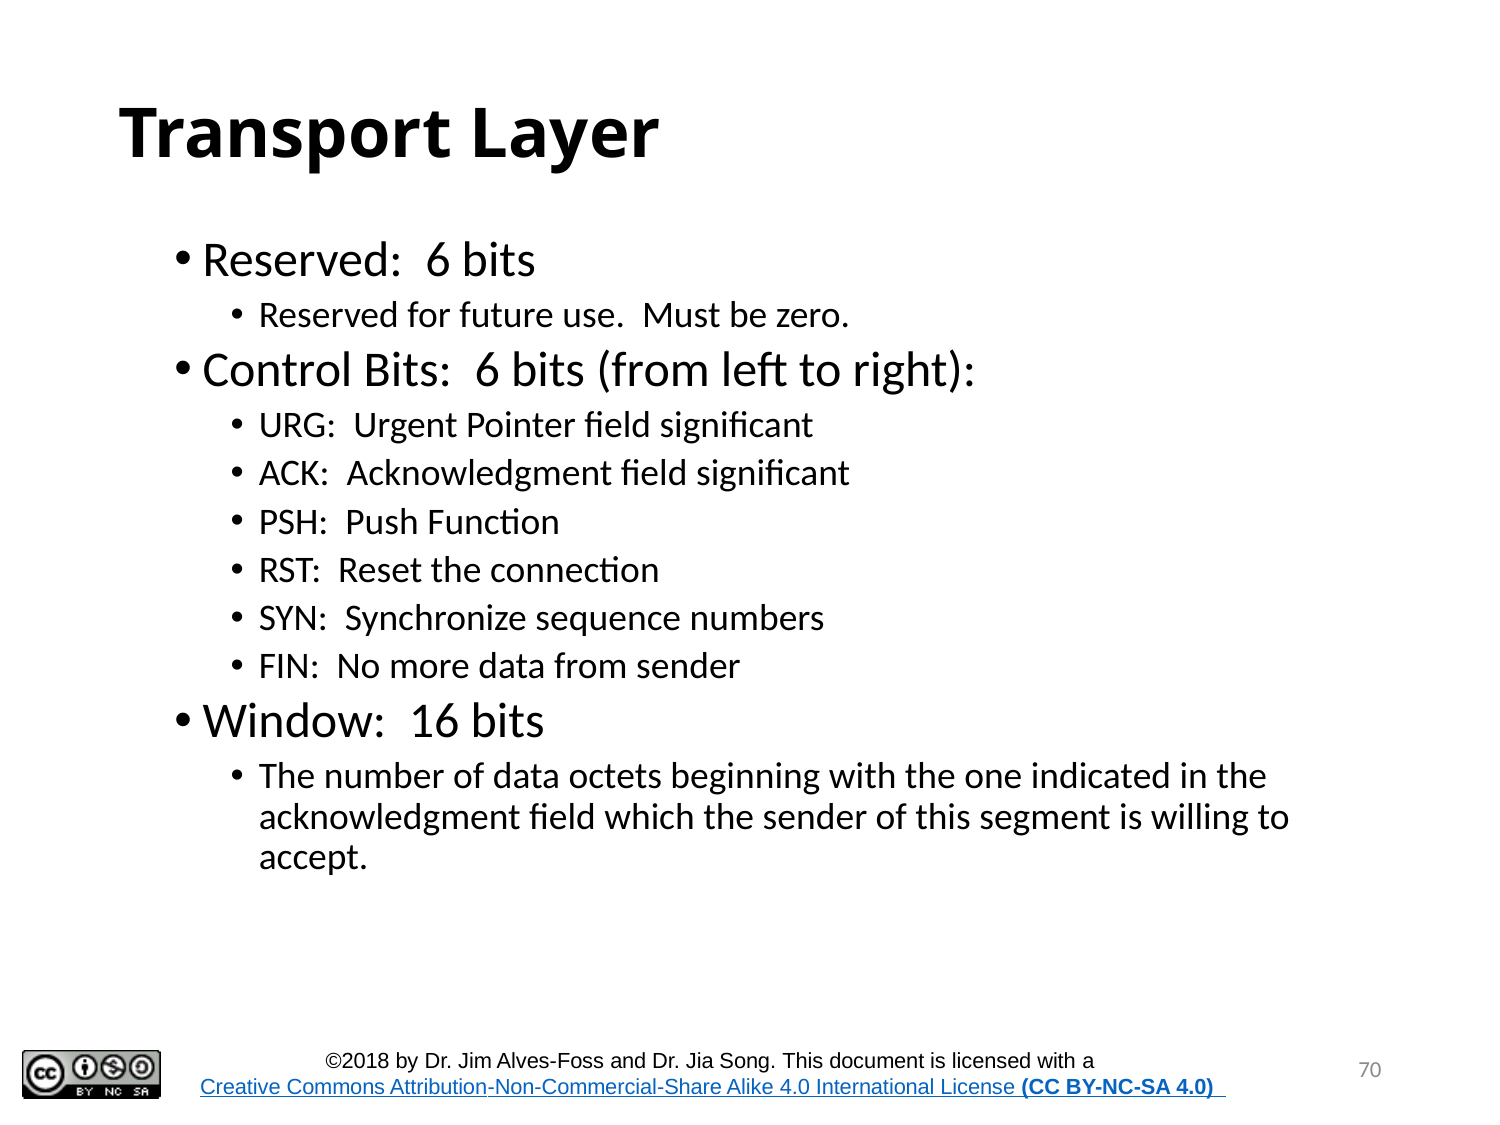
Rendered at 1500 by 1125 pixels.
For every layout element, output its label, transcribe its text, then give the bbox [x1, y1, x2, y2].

slide_number 70 [1315, 1038, 1397, 1099]
picture [22, 1050, 161, 1099]
list Reserved: 6 bits Reserved for future use. Must be zero. Control Bits: 6 bits (from left to right): URG: Urgent Pointer field significant ACK: Acknowledgment field significant PSH: Push Function RST: Reset the connection SYN: Synchronize sequence numbers FIN: No more data from sender Window: 16 bits The number of data octets beginning with the one indicated in the acknowledgment field which the sender of this segment is willing to accept. [102, 225, 1398, 1014]
title Transport Layer [102, 59, 1398, 211]
